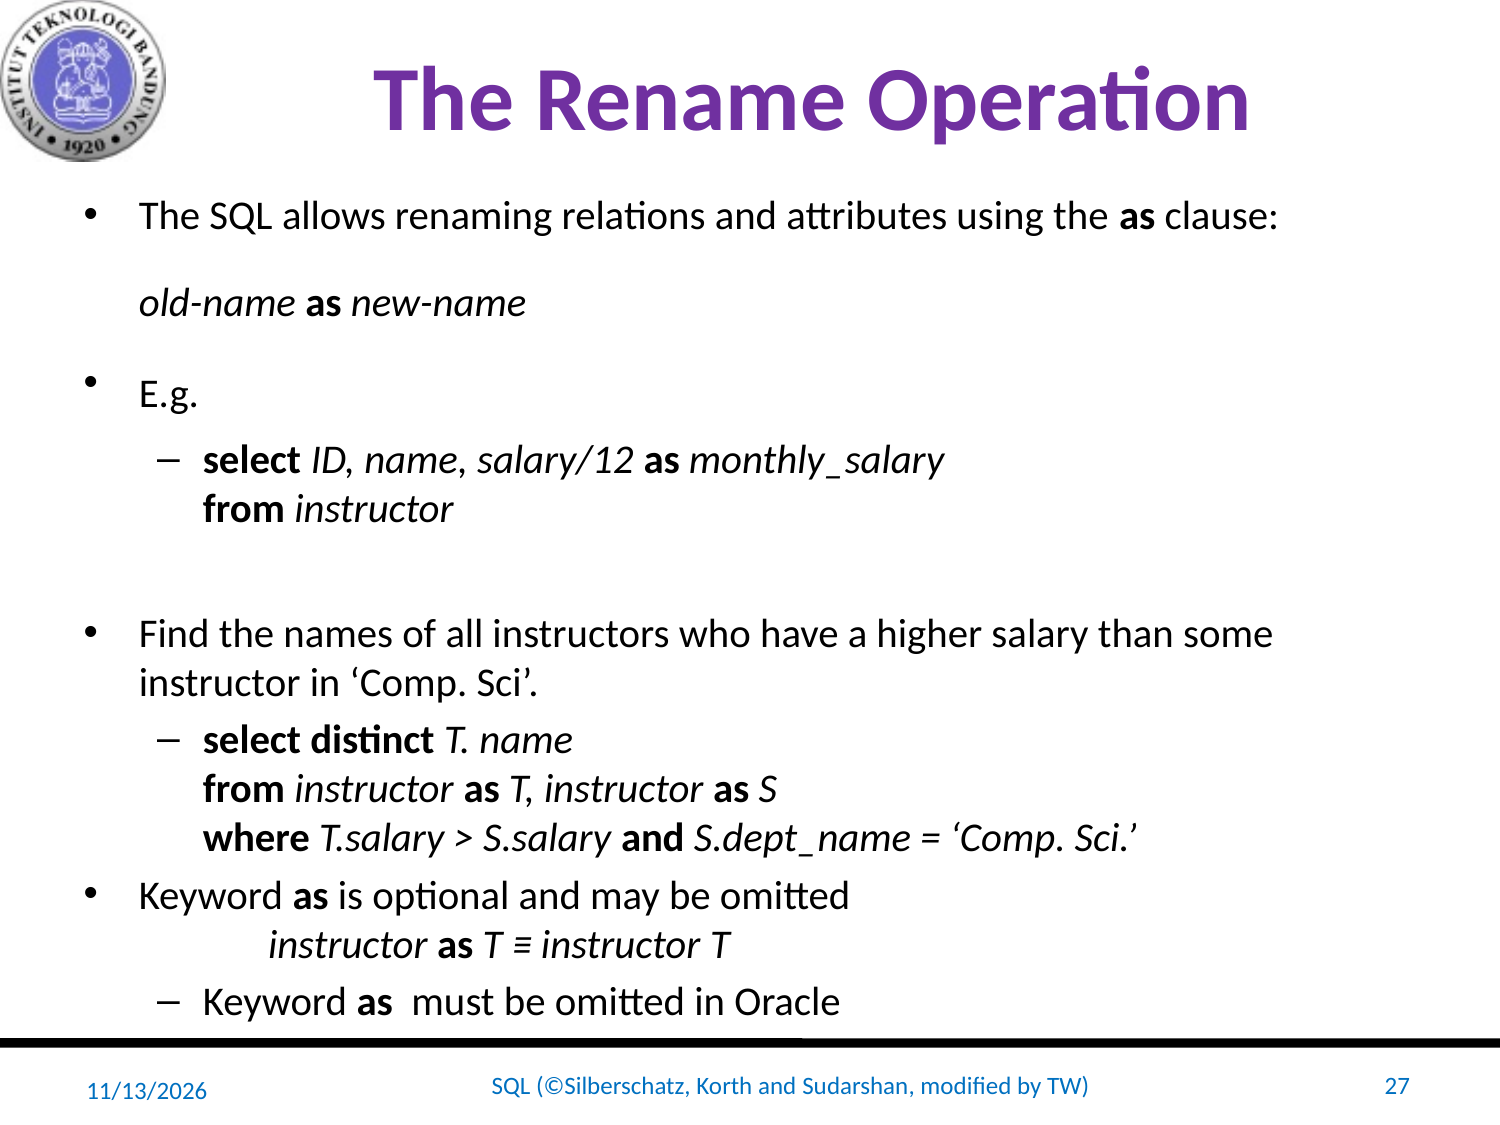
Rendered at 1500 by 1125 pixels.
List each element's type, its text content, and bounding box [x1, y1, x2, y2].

slide_number 27 [1359, 1054, 1425, 1115]
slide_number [58, 1054, 223, 1125]
title The Rename Operation [138, 0, 1489, 188]
picture [0, 0, 138, 162]
footer SQL (©Silberschatz, Korth and Sudarshan, modified by TW) [246, 1054, 1336, 1115]
list The SQL allows renaming relations and attributes using the as clause: old-name as new-name E.g. select ID, name, salary/12 as monthly_salary from instructor Find the names of all instructors who have a higher salary than some instructor in ‘Comp. Sci’. select distinct T. name from instructor as T, instructor as S where T.salary > S.salary and S.dept_name = ‘Comp. Sci.’ Keyword as is optional and may be omitted instructor as T ≡ instructor T Keyword as must be omitted in Oracle [68, 181, 1453, 1036]
